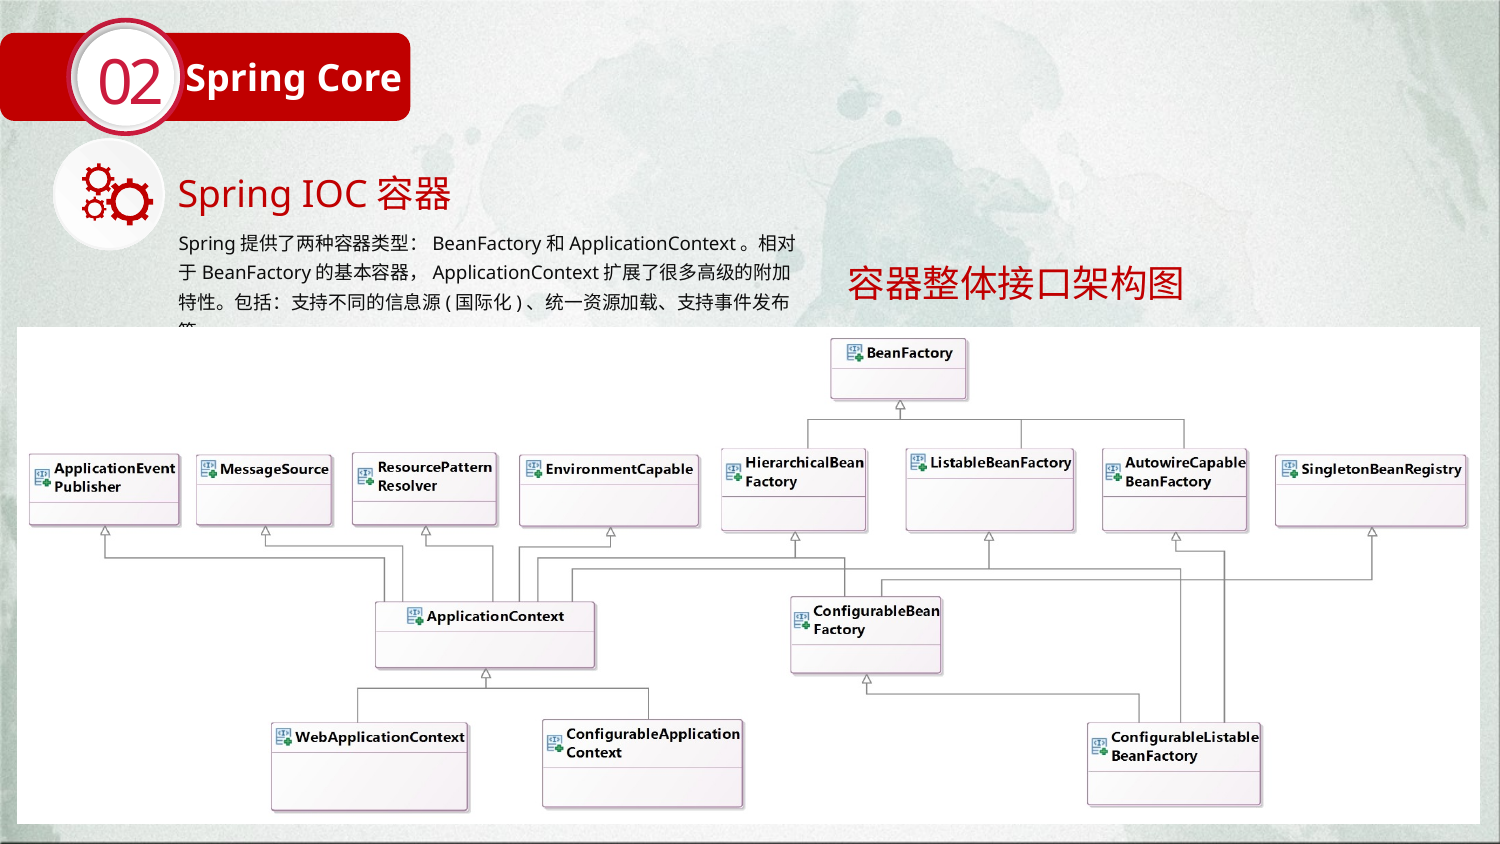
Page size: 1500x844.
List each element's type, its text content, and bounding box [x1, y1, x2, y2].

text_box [52, 138, 166, 251]
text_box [0, 19, 441, 134]
text_box Spring提供了两种容器类型：BeanFactory和ApplicationContext。相对于BeanFactory的基本容器，ApplicationContext扩展了很多高级的附加特性。包括：支持不同的信息源(国际化)、统一资源加载、支持事件发布等。 [178, 225, 798, 325]
picture [0, 0, 1500, 844]
text_box Spring IOC容器 [170, 164, 527, 221]
text_box 容器整体接口架构图 [832, 252, 1211, 301]
